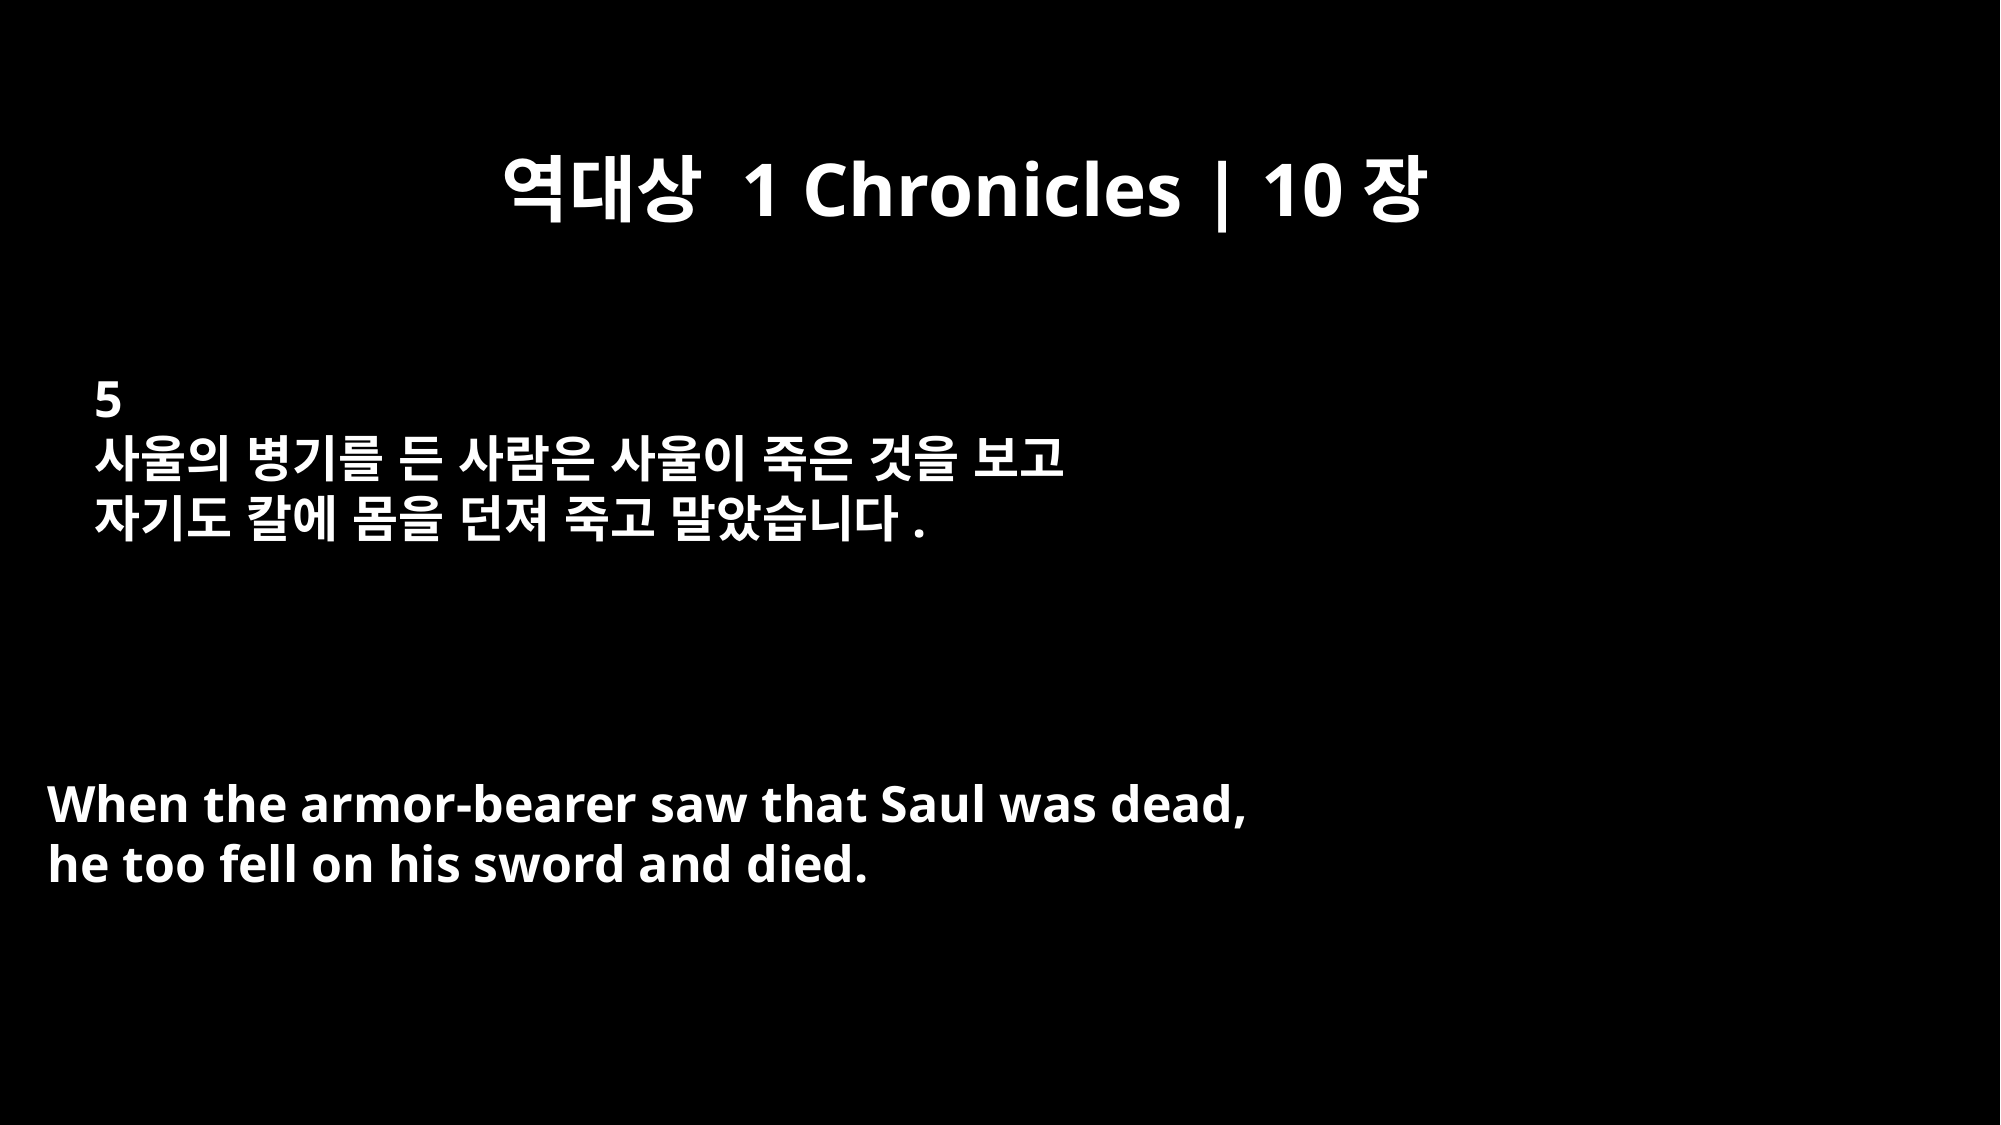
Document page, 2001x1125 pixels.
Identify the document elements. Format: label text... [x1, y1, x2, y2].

text_box When the armor-bearer saw that Saul was dead, he too fell on his sword and died. [32, 764, 1264, 900]
text_box 5 사울의 병기를 든 사람은 사울이 죽은 것을 보고 자기도 칼에 몸을 던져 죽고 말았습니다. [79, 359, 1082, 555]
text_box 역대상 1 Chronicles | 10장 [487, 136, 1445, 239]
